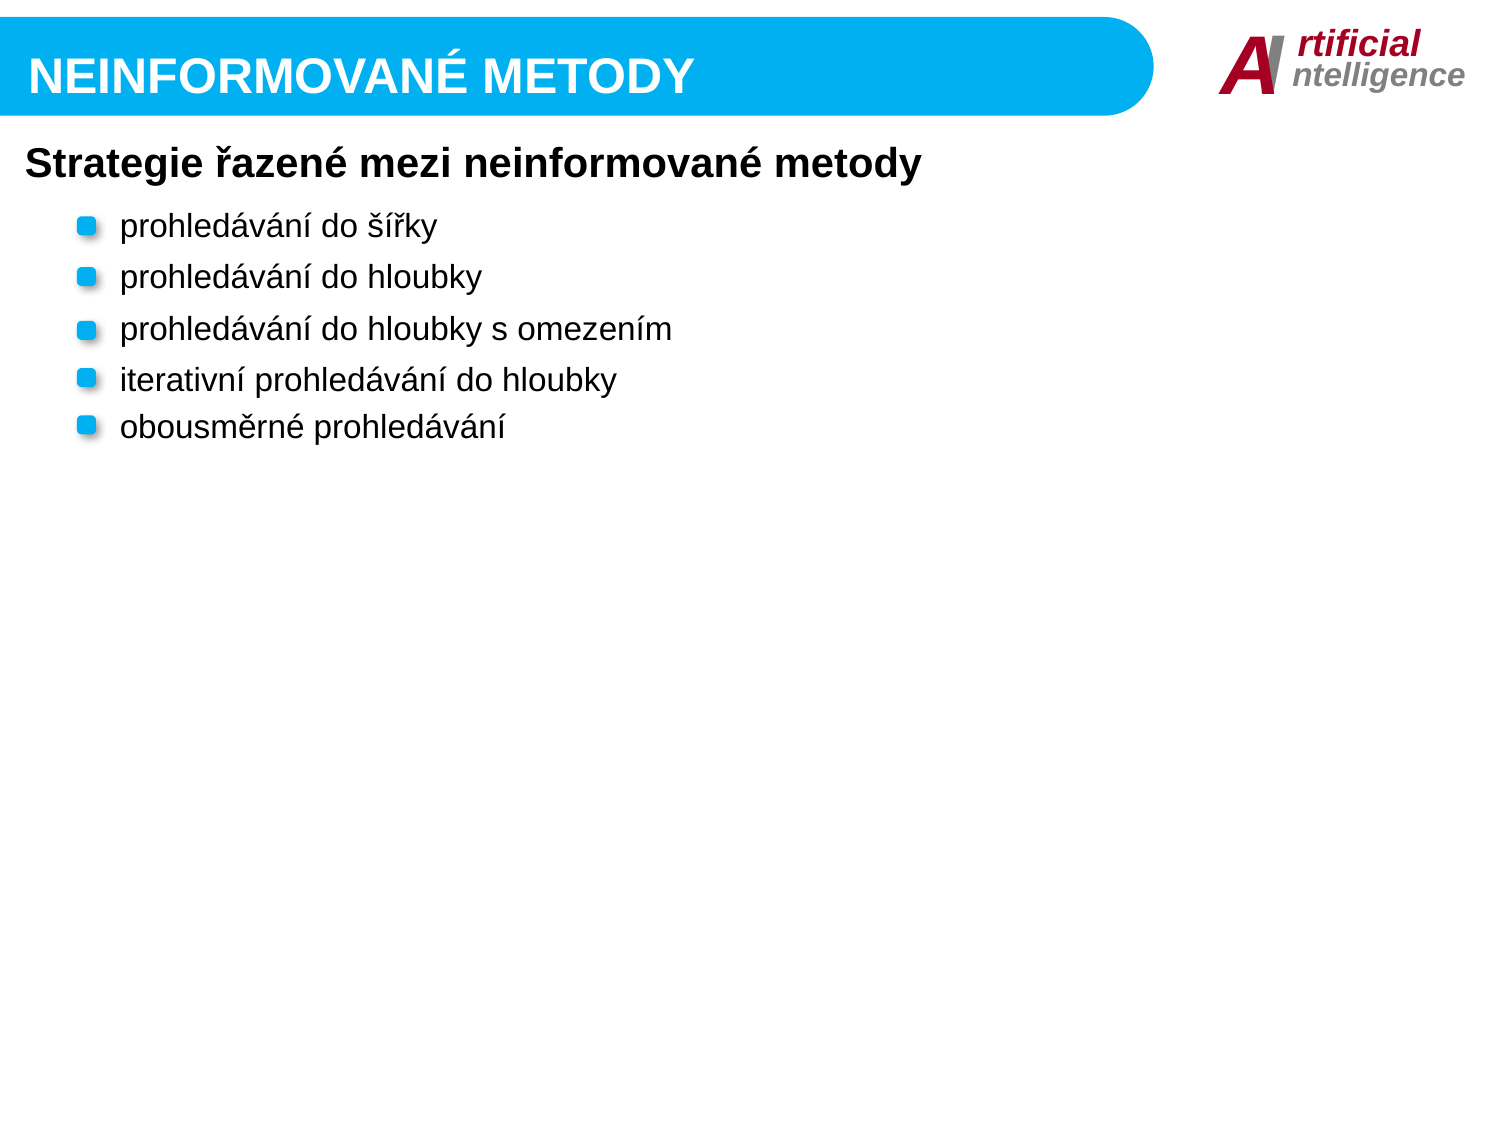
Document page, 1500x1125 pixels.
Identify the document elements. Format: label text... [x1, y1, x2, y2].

text_box [79, 370, 94, 385]
text_box prohledávání do hloubky [105, 247, 750, 299]
text_box [0, 19, 1152, 114]
text_box [79, 269, 94, 284]
text_box Neinformované metody [13, 36, 712, 111]
text_box [79, 218, 94, 234]
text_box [1219, 10, 1483, 113]
text_box obousměrné prohledávání [105, 397, 667, 453]
text_box [79, 417, 94, 433]
text_box iterativní prohledávání do hloubky [105, 350, 667, 397]
text_box [79, 322, 94, 338]
text_box prohledávání do hloubky s omezením [105, 299, 770, 355]
text_box Strategie řazené mezi neinformované metody [10, 128, 1022, 193]
text_box prohledávání do šířky [105, 196, 538, 252]
